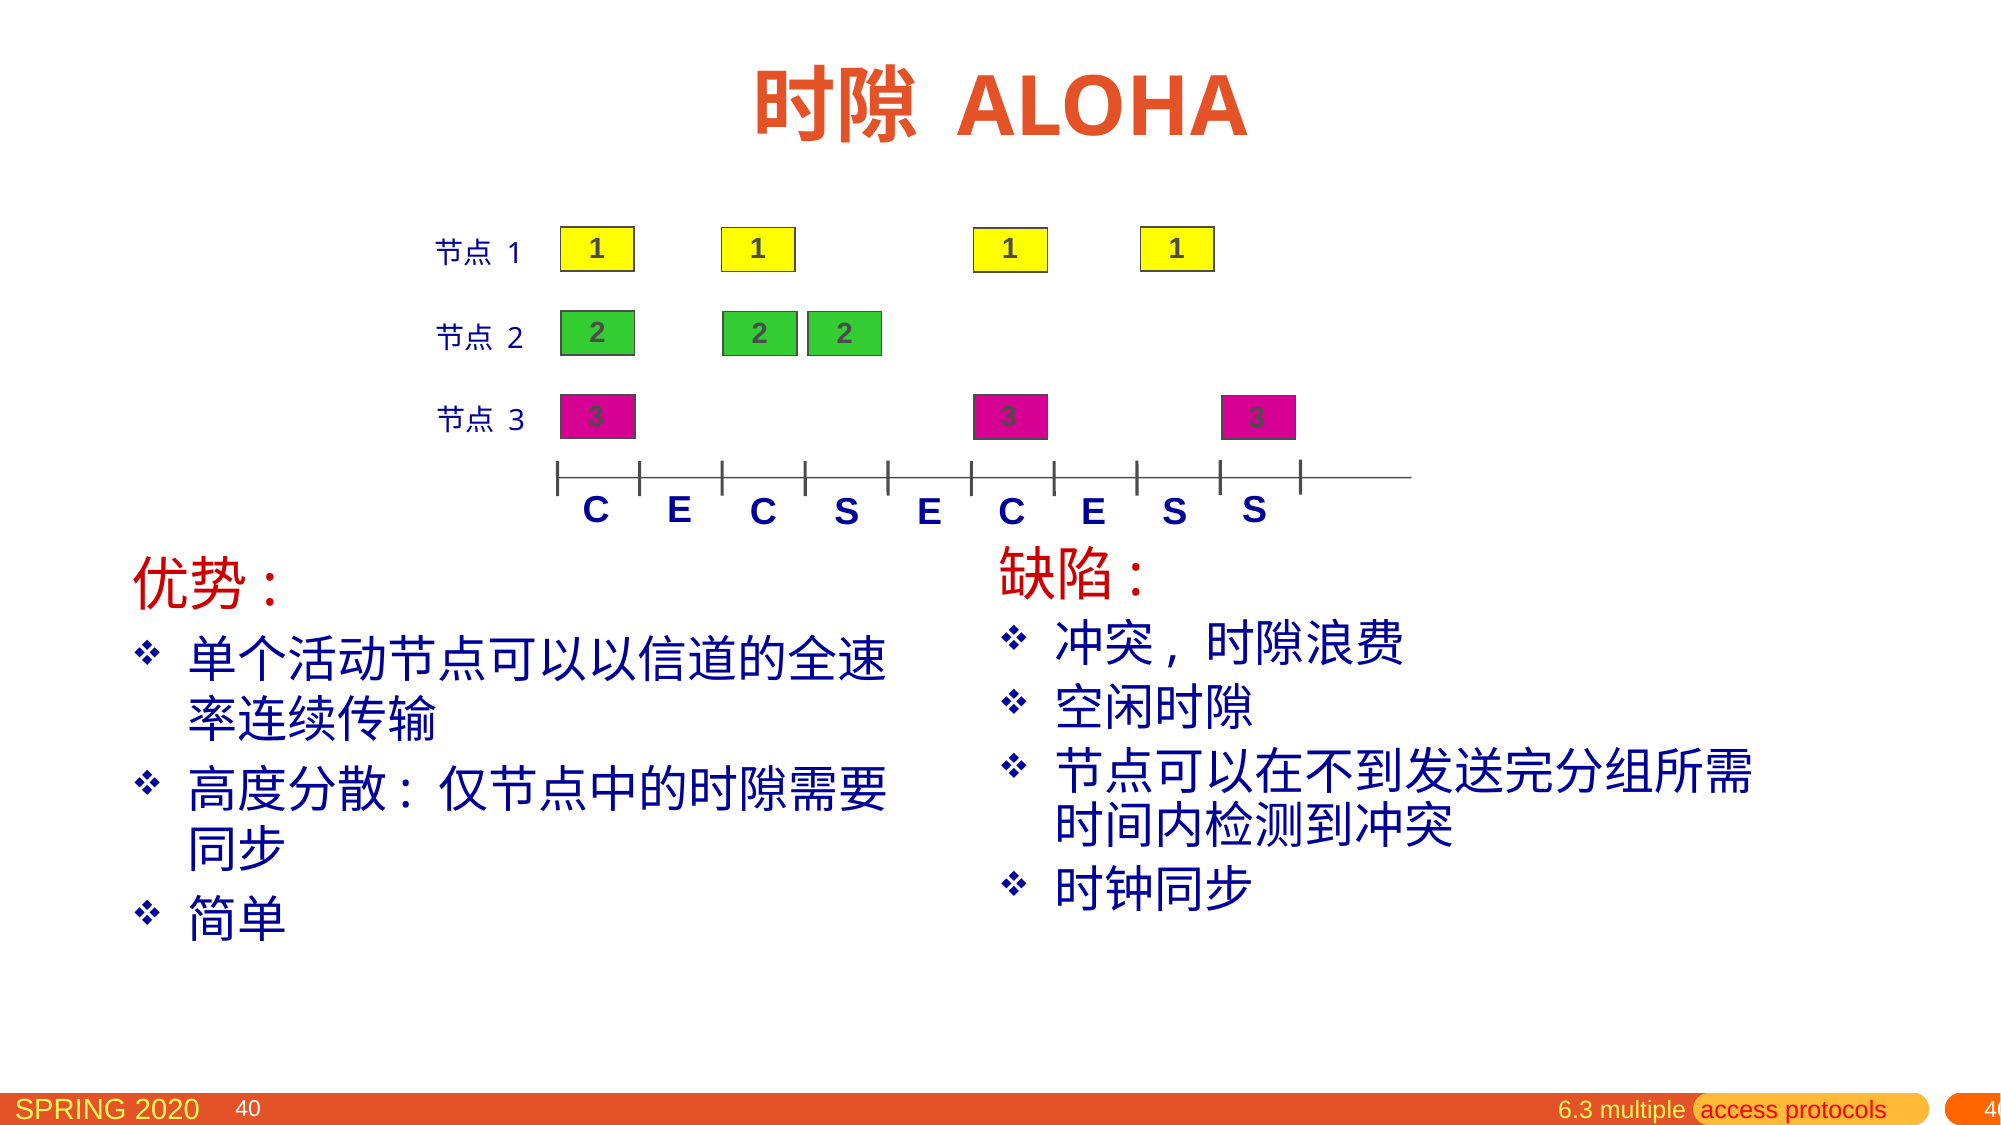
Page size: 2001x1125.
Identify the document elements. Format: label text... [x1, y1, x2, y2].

list 优势: 单个活动节点可以以信道的全速率连续传输 高度分散: 仅节点中的时隙需要同步 简单 [116, 539, 950, 1049]
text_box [421, 221, 1412, 540]
title 时隙 ALOHA [86, 42, 1914, 161]
text_box 6.3 multiple access protocols [1543, 1086, 1910, 1125]
list 缺陷: 冲突, 时隙浪费 空闲时隙 节点可以在不到发送完分组所需时间内检测到冲突 时钟同步 [983, 537, 1817, 1047]
